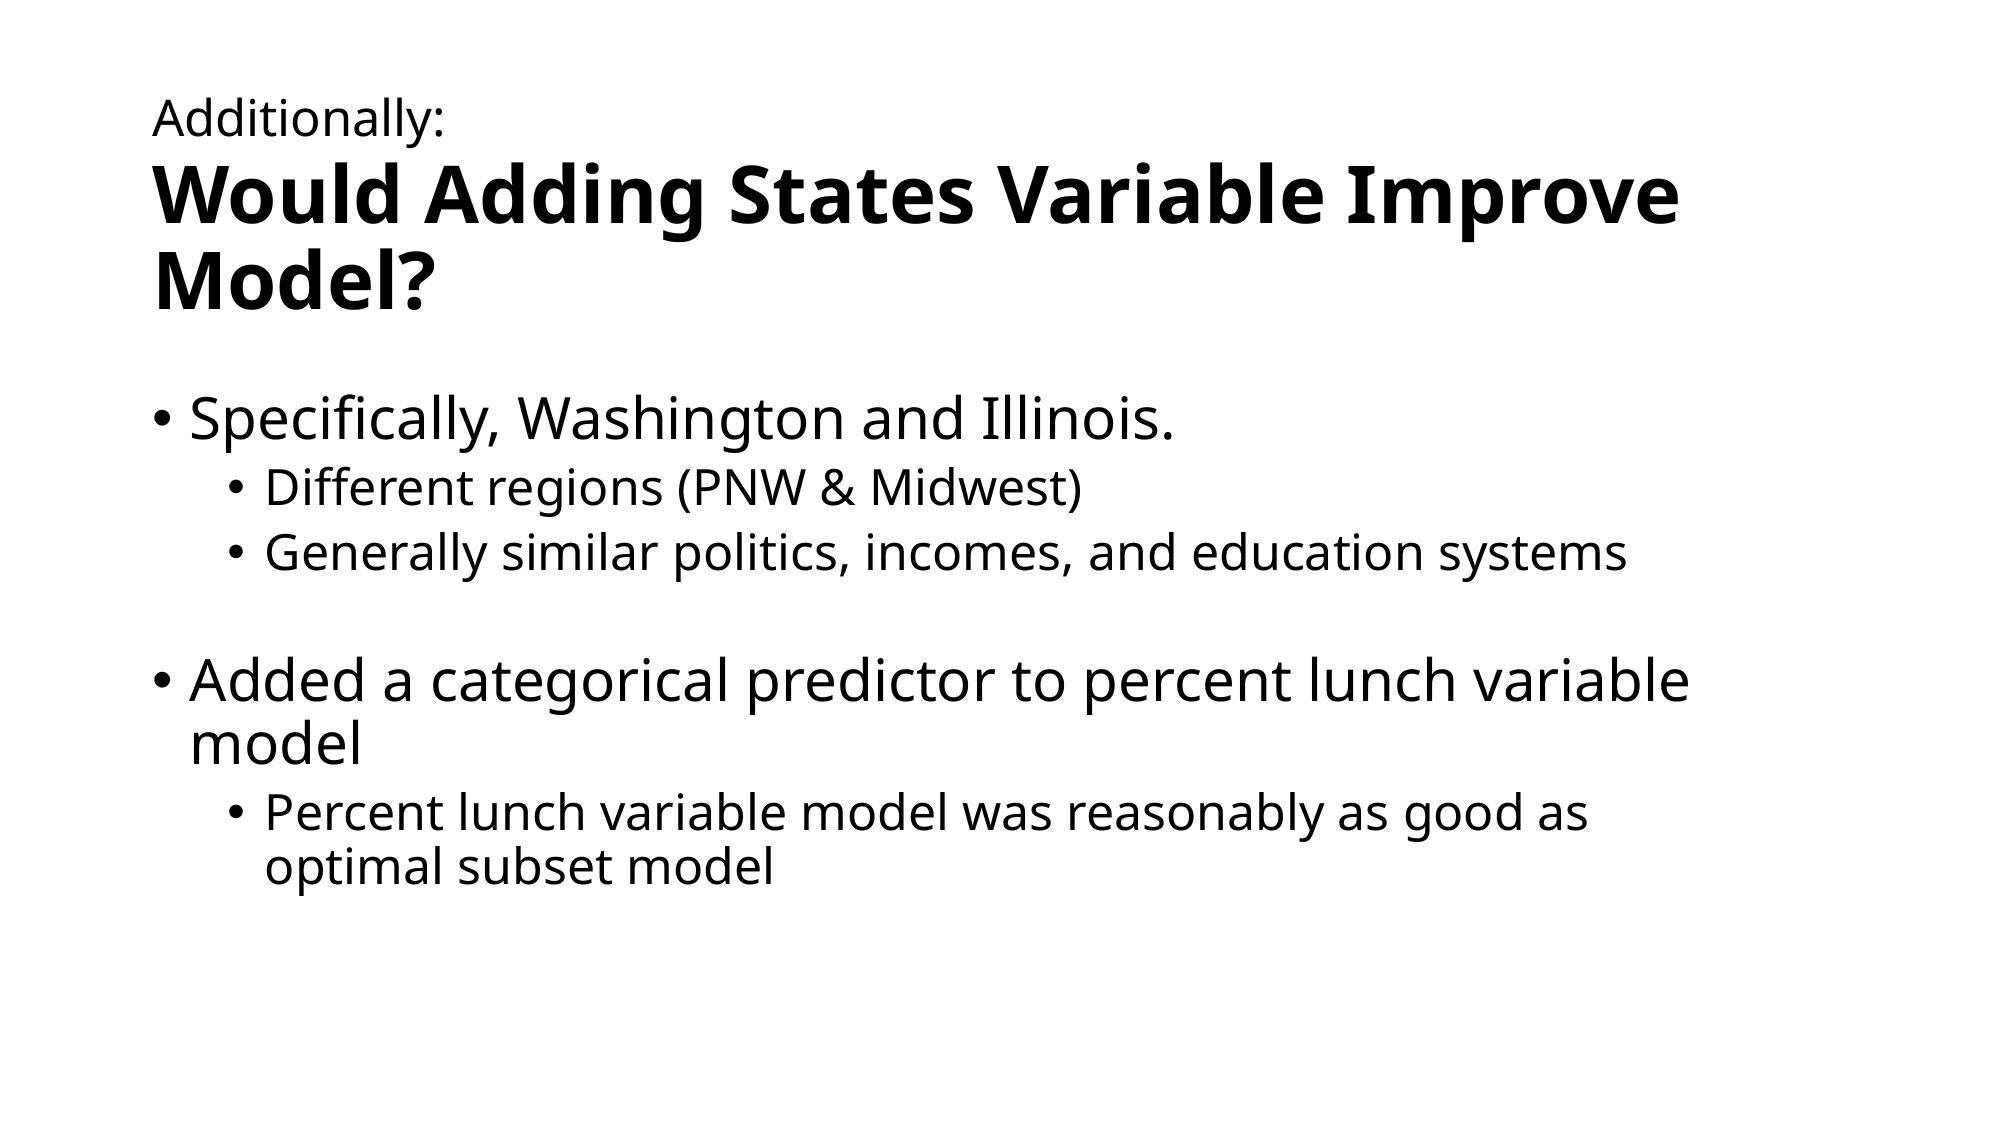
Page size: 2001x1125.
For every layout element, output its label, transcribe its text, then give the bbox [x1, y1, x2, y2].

title Additionally: Would Adding States Variable Improve Model? [137, 59, 1863, 335]
list Specifically, Washington and Illinois. Different regions (PNW & Midwest) Generally similar politics, incomes, and education systems Added a categorical predictor to percent lunch variable model Percent lunch variable model was reasonably as good as optimal subset model [137, 382, 1786, 1014]
